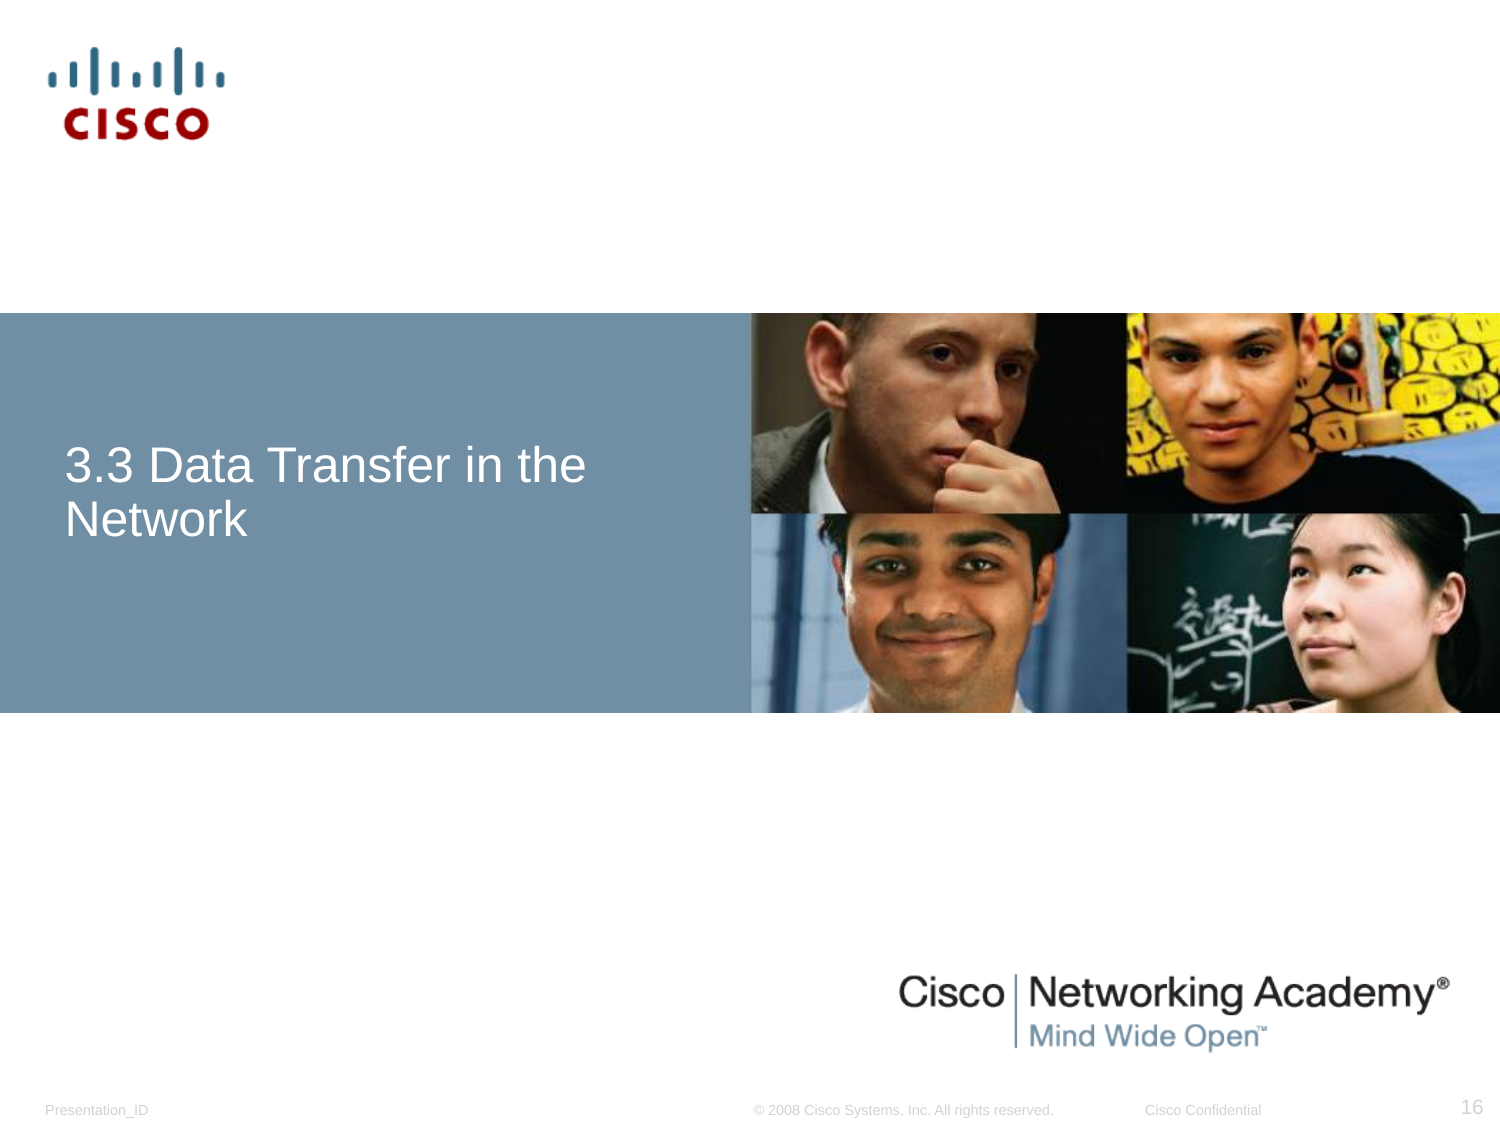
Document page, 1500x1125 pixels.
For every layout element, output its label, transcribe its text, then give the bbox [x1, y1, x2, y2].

picture [0, 313, 1500, 713]
picture [40, 19, 233, 168]
picture [899, 974, 1450, 1053]
title 3.3 Data Transfer in the Network [51, 371, 684, 615]
